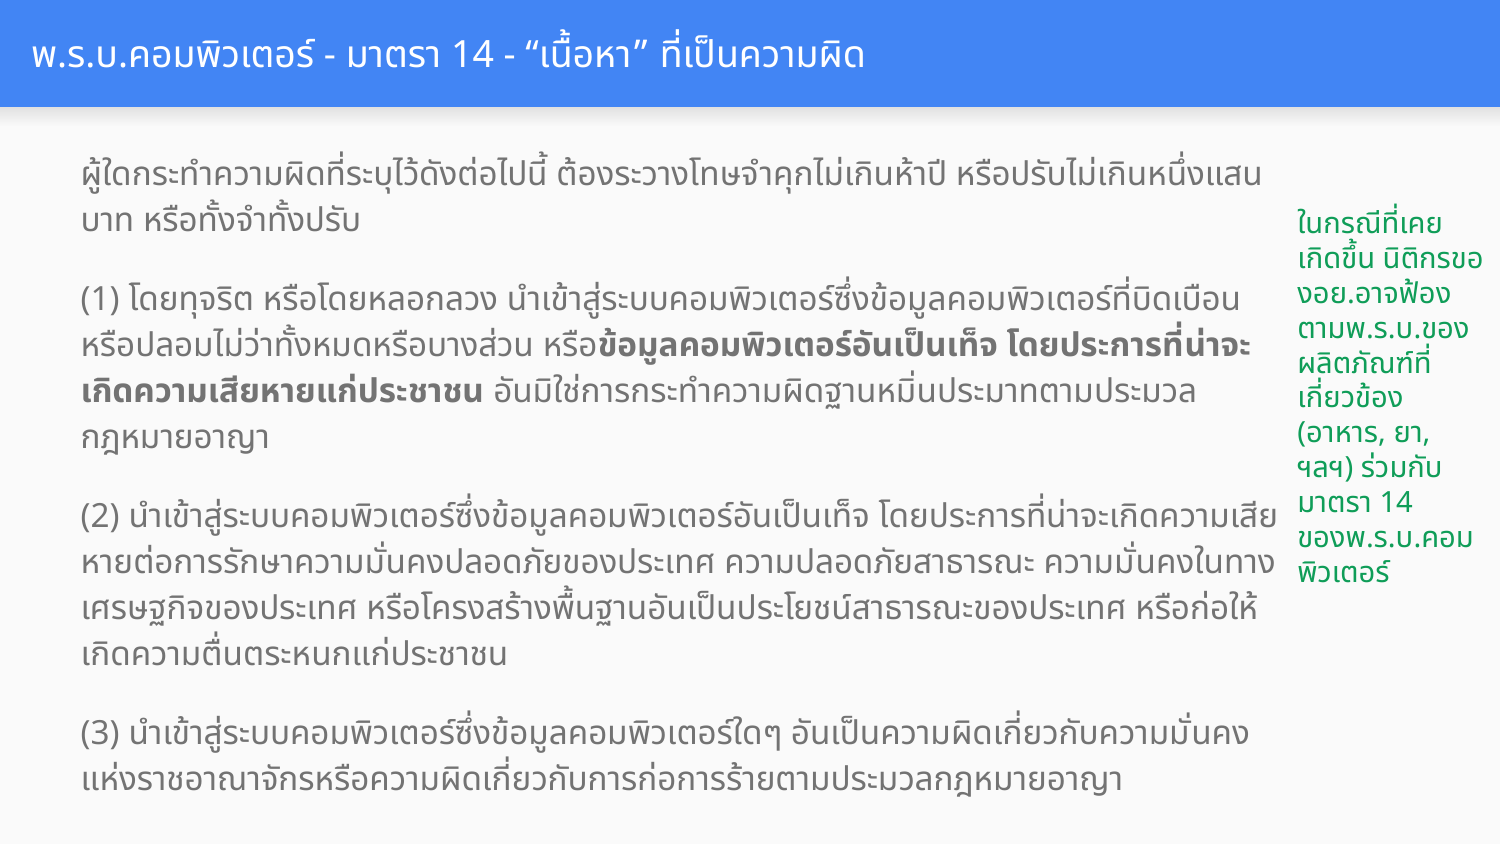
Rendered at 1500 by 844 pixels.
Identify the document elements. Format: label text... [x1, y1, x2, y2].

text_box ในกรณีที่เคยเกิดขึ้น นิติกรของอย.อาจฟ้องตามพ.ร.บ.ของผลิตภัณฑ์ที่เกี่ยวข้อง (อาหาร, ยา, ฯลฯ) ร่วมกับมาตรา 14 ของพ.ร.บ.คอมพิวเตอร์ [1282, 189, 1500, 489]
list ผู้ใดกระทำความผิดที่ระบุไว้ดังต่อไปนี้ ต้องระวางโทษจำคุกไม่เกินห้าปี หรือปรับไม่เกินหนึ่งแสนบาท หรือทั้งจำทั้งปรับ (1) โดยทุจริต หรือโดยหลอกลวง นำเข้าสู่ระบบคอมพิวเตอร์ซึ่งข้อมูลคอมพิวเตอร์ที่บิดเบือนหรือปลอมไม่ว่าทั้งหมดหรือบางส่วน หรือข้อมูลคอมพิวเตอร์อันเป็นเท็จ โดยประการที่น่าจะเกิดความเสียหายแก่ประชาชน อันมิใช่การกระทำความผิดฐานหมิ่นประมาทตามประมวลกฎหมายอาญา (2) นำเข้าสู่ระบบคอมพิวเตอร์ซึ่งข้อมูลคอมพิวเตอร์อันเป็นเท็จ โดยประการที่น่าจะเกิดความเสียหายต่อการรักษาความมั่นคงปลอดภัยของประเทศ ความปลอดภัยสาธารณะ ความมั่นคงในทางเศรษฐกิจของประเทศ หรือโครงสร้างพื้นฐานอันเป็นประโยชน์สาธารณะของประเทศ หรือก่อให้เกิดความตื่นตระหนกแก่ประชาชน (3) นำเข้าสู่ระบบคอมพิวเตอร์ซึ่งข้อมูลคอมพิวเตอร์ใดๆ อันเป็นความผิดเกี่ยวกับความมั่นคงแห่งราชอาณาจักรหรือความผิดเกี่ยวกับการก่อการร้ายตามประมวลกฎหมายอาญา [65, 131, 1296, 811]
title พ.ร.บ.คอมพิวเตอร์ - มาตรา 14 - “เนื้อหา” ที่เป็นความผิด [16, 2, 1464, 102]
